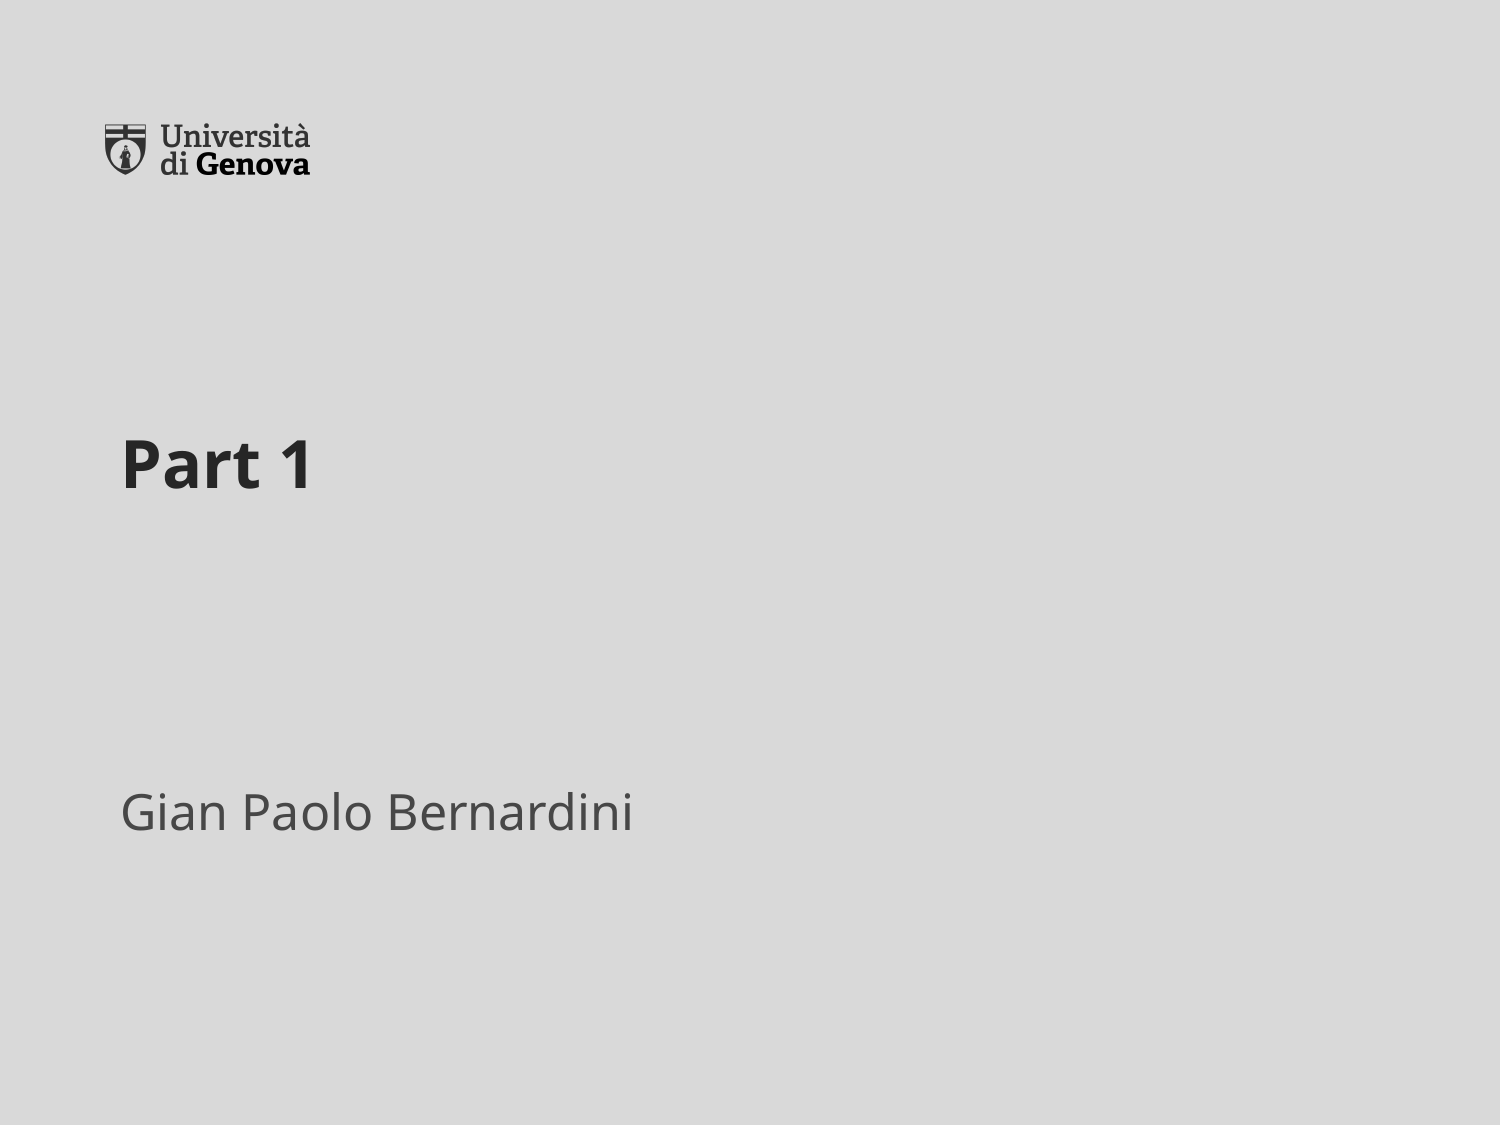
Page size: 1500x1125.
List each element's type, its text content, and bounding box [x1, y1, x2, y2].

text_box Gian Paolo Bernardini [105, 740, 1390, 889]
text_box Part 1 [105, 262, 1390, 661]
picture [105, 123, 310, 175]
